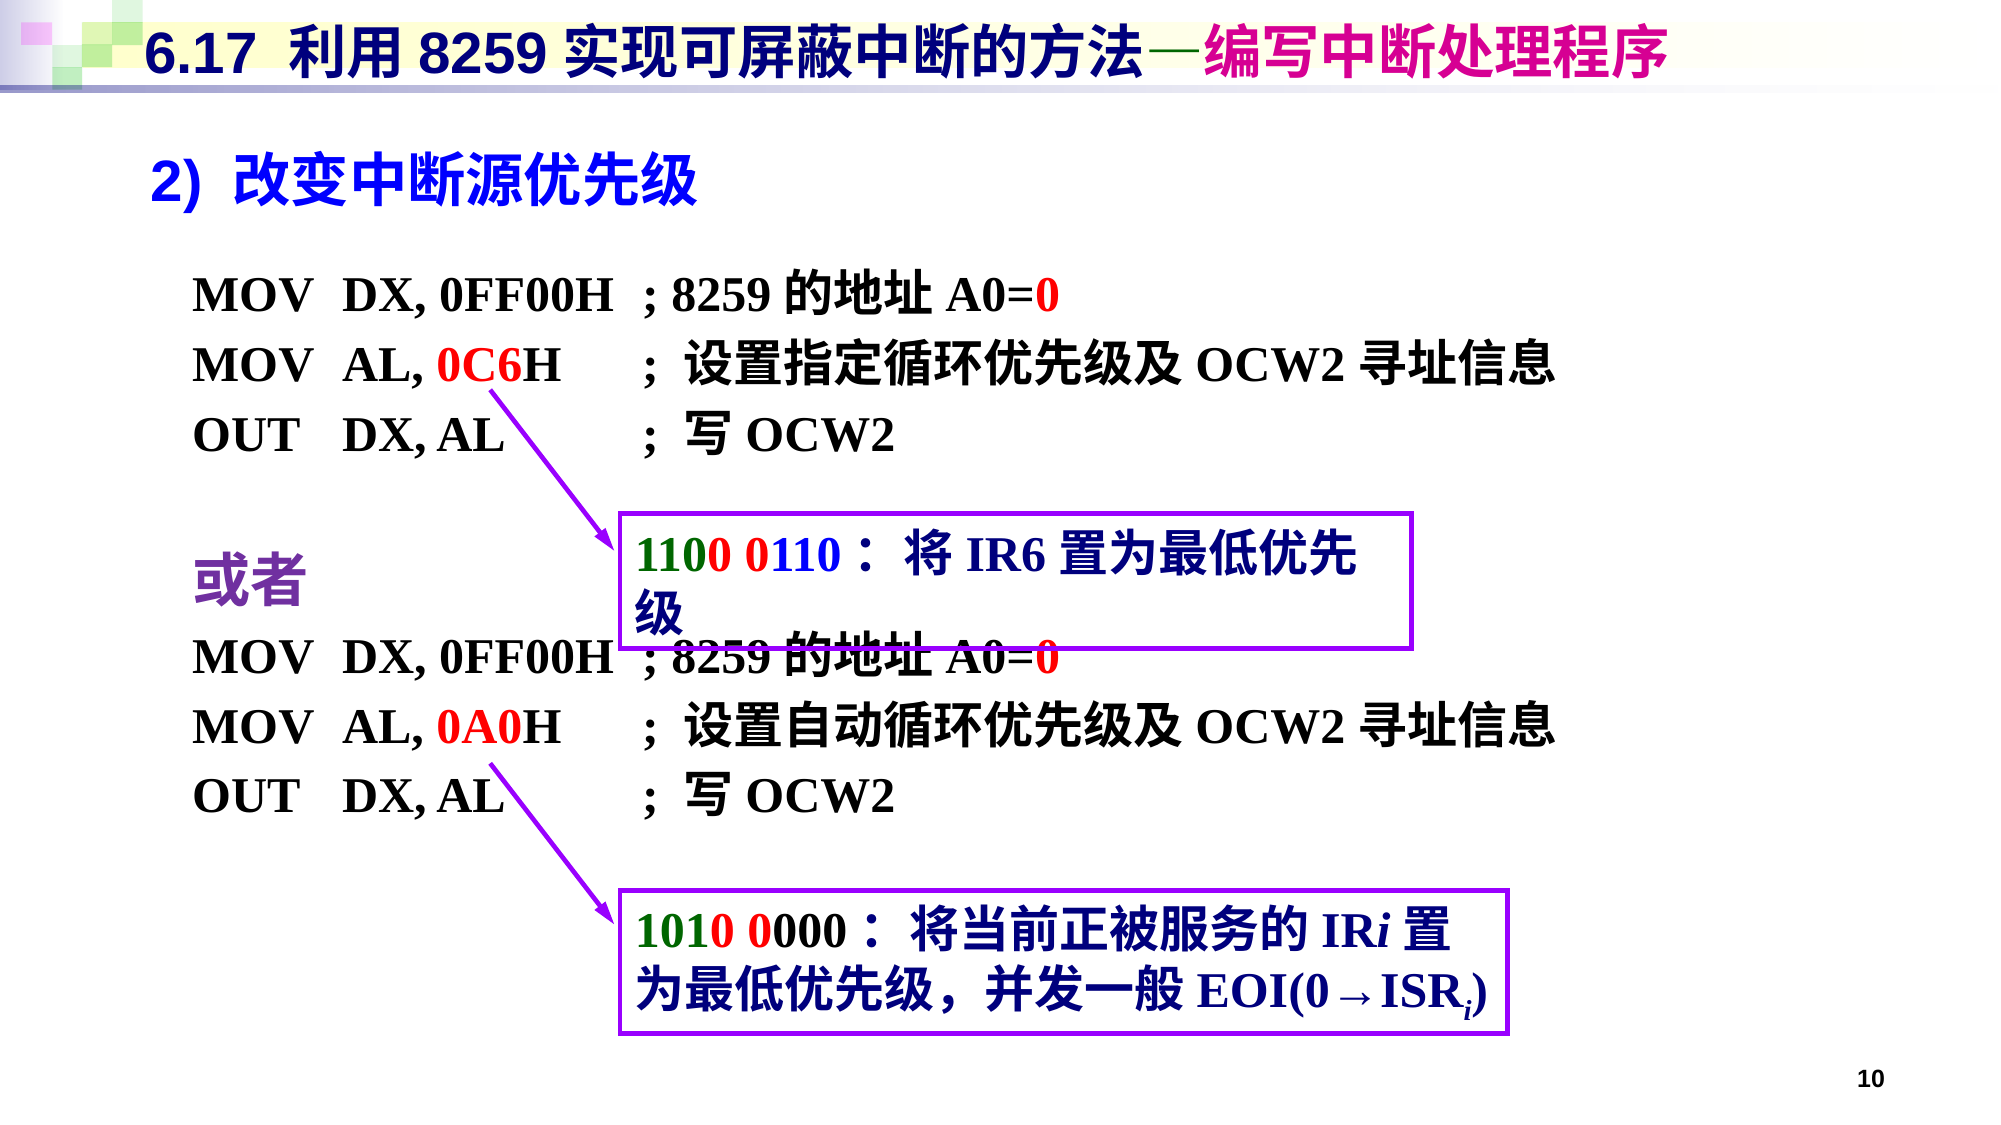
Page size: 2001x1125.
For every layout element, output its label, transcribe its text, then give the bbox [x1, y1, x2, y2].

text_box 1010 0000：将当前正被服务的IRi置为最低优先级，并发一般EOI(0→ISRi) [620, 890, 1508, 1034]
title 6.17 利用8259实现可屏蔽中断的方法—编写中断处理程序 [128, 6, 1930, 94]
text_box [490, 389, 615, 551]
text_box [490, 763, 615, 925]
text_box 2) 改变中断源优先级 [135, 135, 1542, 219]
slide_number 10 [1433, 1024, 1901, 1101]
text_box 1100 0110：将IR6置为最低优先级 [620, 513, 1412, 649]
list MOV DX, 0FF00H ; 8259的地址A0=0 MOV AL, 0C6H ; 设置指定循环优先级及OCW2寻址信息 OUT DX, AL ; 写OCW2 或者 MOV DX, 0FF00H ; 8259的地址A0=0 MOV AL, 0A0H ; 设置自动循环优先级及OCW2寻址信息 OUT DX, AL ; 写OCW2 [176, 253, 1914, 987]
